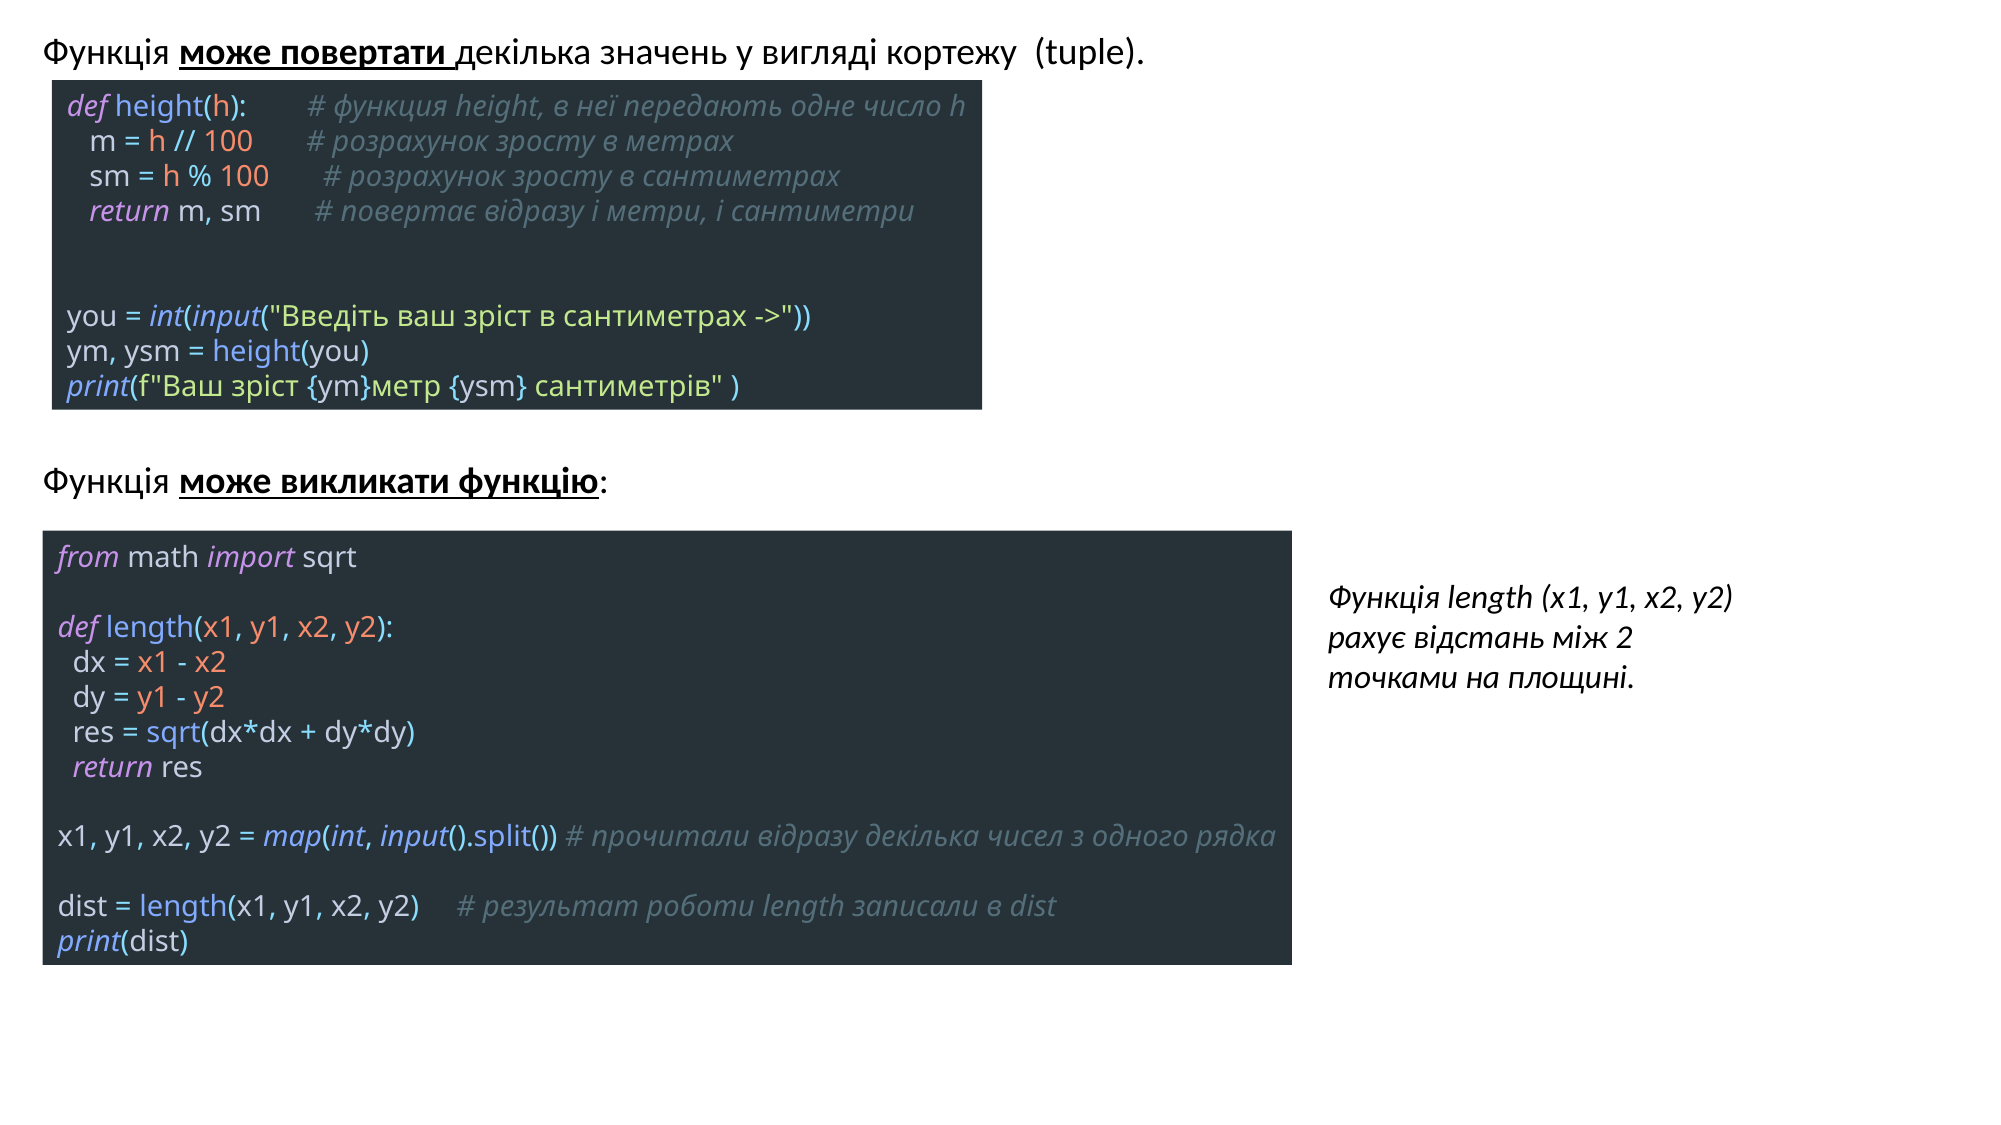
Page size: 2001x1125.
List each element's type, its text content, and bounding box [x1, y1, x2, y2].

list Функція може повертати декілька значень у вигляді кортежу (tuple). Функція може викликати функцію: [27, 24, 1956, 1125]
text_box def height(h): # функция height, в неї передають одне число h m = h // 100 # розрахунок зросту в метрах sm = h % 100 # розрахунок зросту в сантиметрах return m, sm # повертає відразу і метри, і сантиметри you = int(input("Введіть ваш зріст в сантиметрах ->")) ym, ysm = height(you) print(f"Ваш зріст {ym}метр {ysm} сантиметрів" ) [51, 80, 983, 410]
text_box Функція length (x1, y1, x2, y2) рахує відстань між 2 точками на площині. [1313, 567, 1775, 702]
text_box from math import sqrt def length(x1, y1, x2, y2): dx = x1 - x2 dy = y1 - y2 res = sqrt(dx*dx + dy*dy) return res x1, y1, x2, y2 = map(int, input().split()) # прочитали відразу декілька чисел з одного рядка dist = length(x1, y1, x2, y2) # результат роботи length записали в dist print(dist) [42, 530, 1292, 965]
